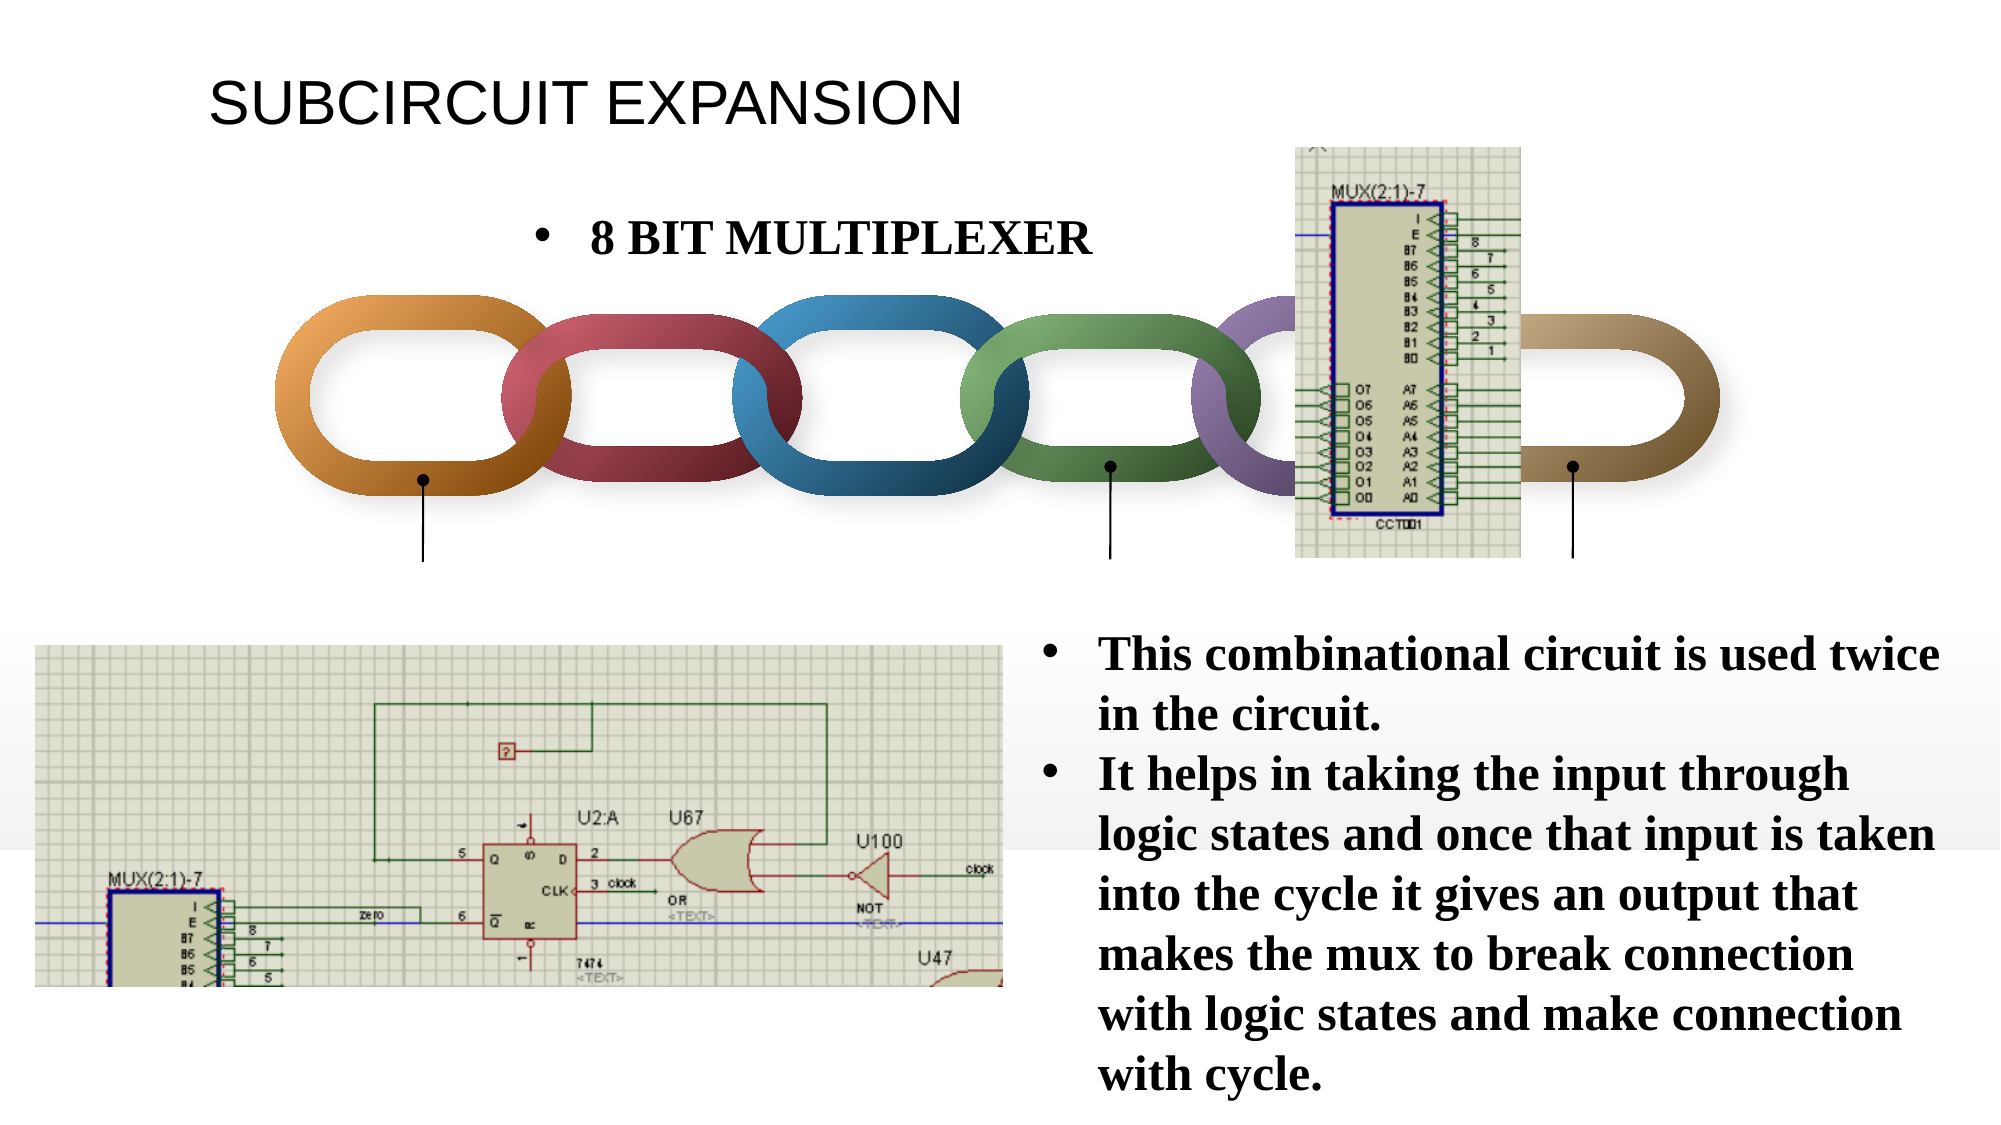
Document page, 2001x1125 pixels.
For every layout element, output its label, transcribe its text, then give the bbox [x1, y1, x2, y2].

picture [35, 644, 1003, 987]
text_box This combinational circuit is used twice in the circuit. It helps in taking the input through logic states and once that input is taken into the cycle it gives an output that makes the mux to break connection with logic states and make connection with cycle. [1026, 613, 1960, 1108]
title SUBCIRCUIT EXPANSION [0, 54, 1344, 145]
picture [1294, 146, 1521, 558]
text_box 8 BIT MULTIPLEXER [518, 196, 1289, 272]
